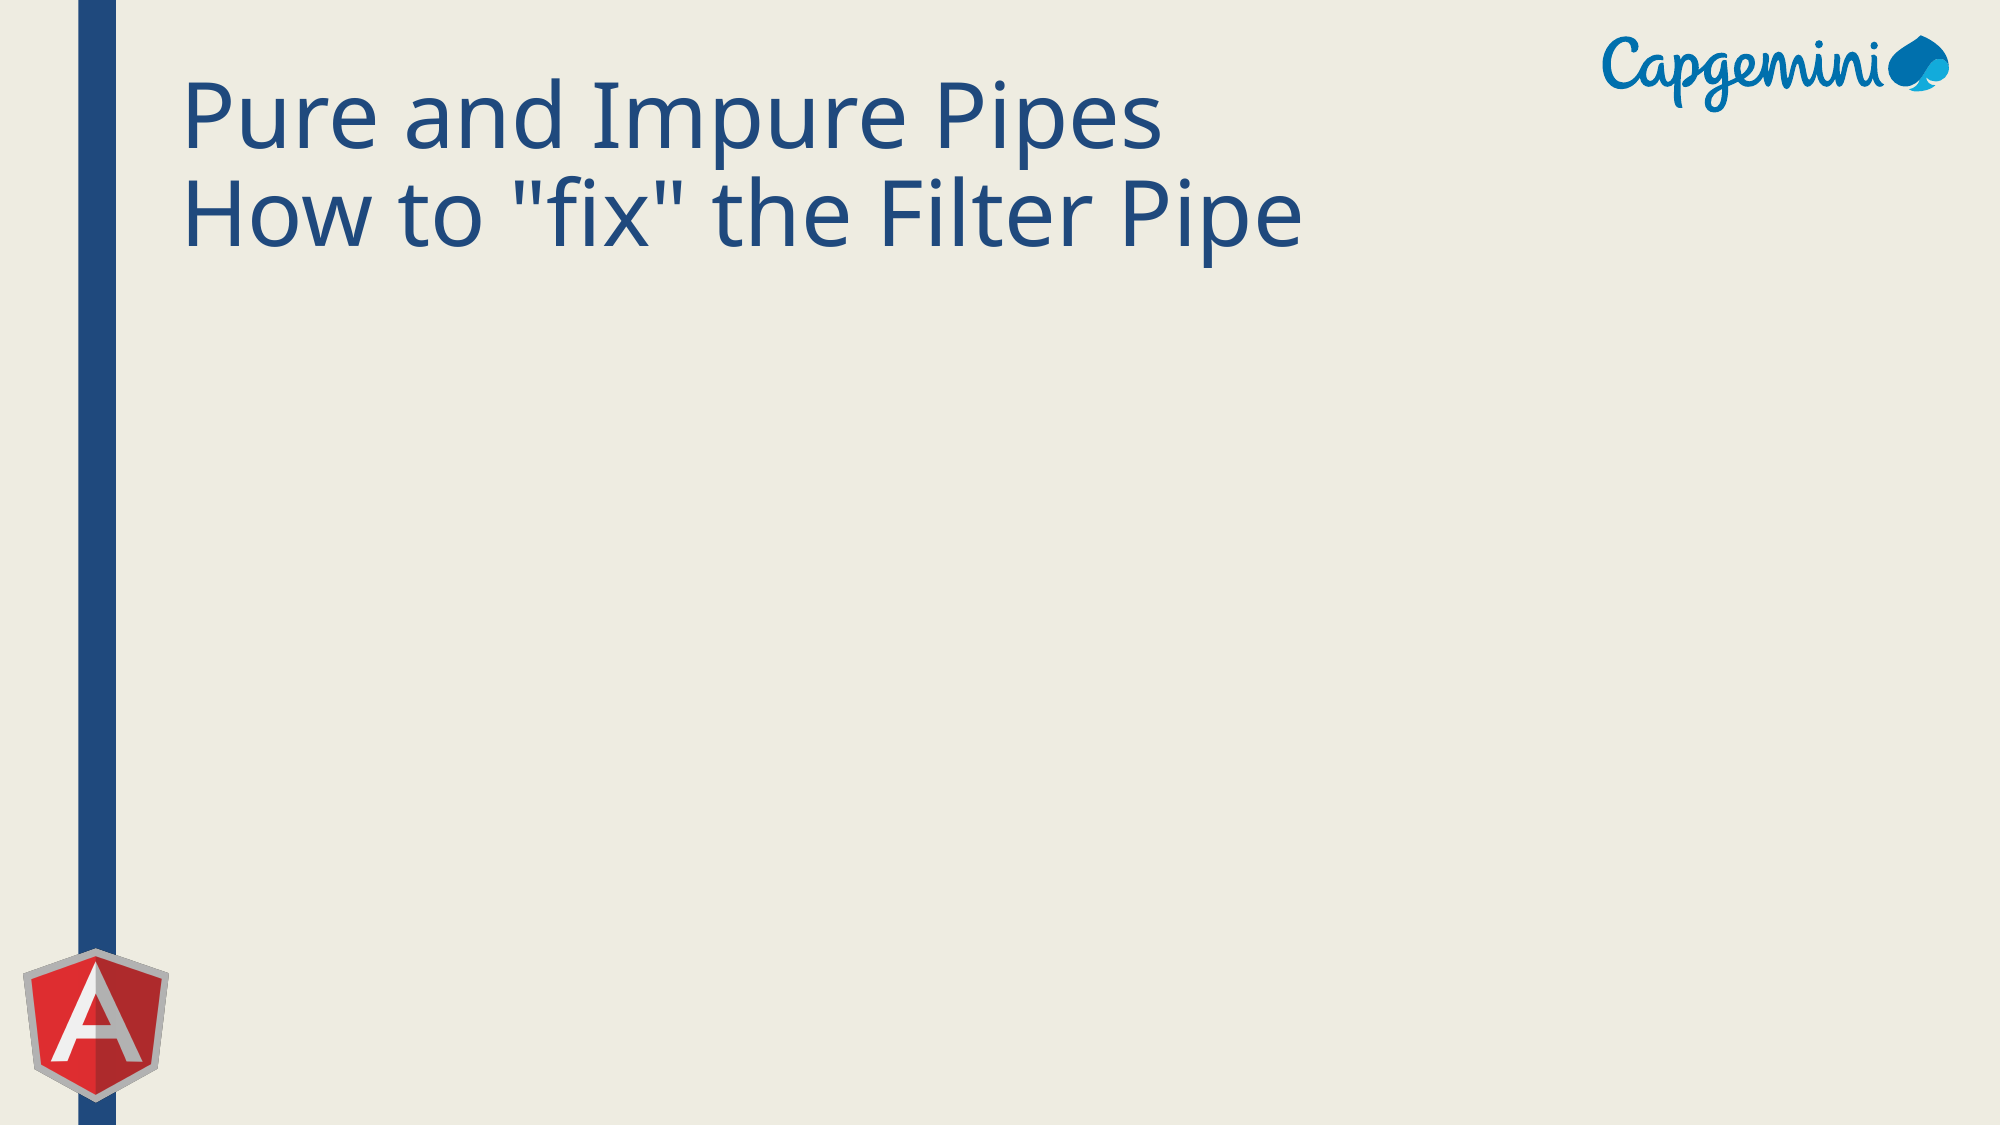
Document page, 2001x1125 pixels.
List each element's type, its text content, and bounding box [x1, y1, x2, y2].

picture [23, 948, 169, 1103]
title Pure and Impure Pipes How to "fix" the Filter Pipe [165, 62, 1740, 307]
